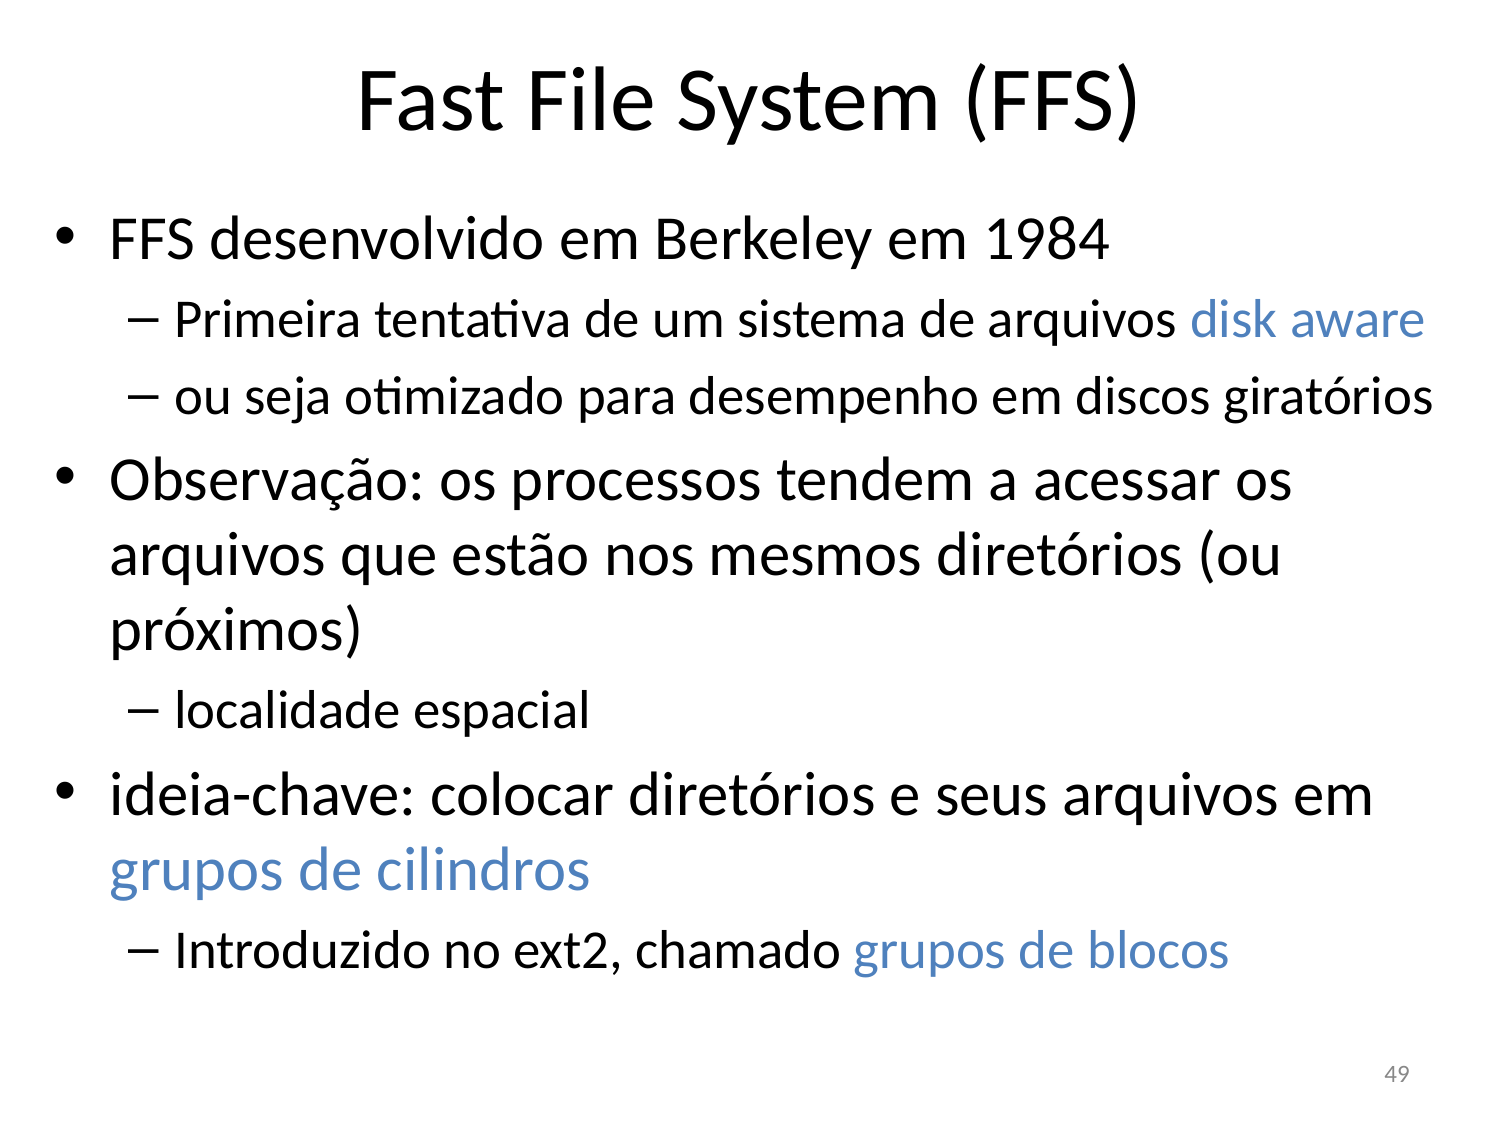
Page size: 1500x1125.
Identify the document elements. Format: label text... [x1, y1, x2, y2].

slide_number 49 [1074, 1042, 1425, 1103]
list FFS desenvolvido em Berkeley em 1984 Primeira tentativa de um sistema de arquivos disk aware ou seja otimizado para desempenho em discos giratórios Observação: os processos tendem a acessar os arquivos que estão nos mesmos diretórios (ou próximos) localidade espacial ideia-chave: colocar diretórios e seus arquivos em grupos de cilindros Introduzido no ext2, chamado grupos de blocos [39, 189, 1463, 1038]
title Fast File System (FFS) [75, 0, 1425, 188]
